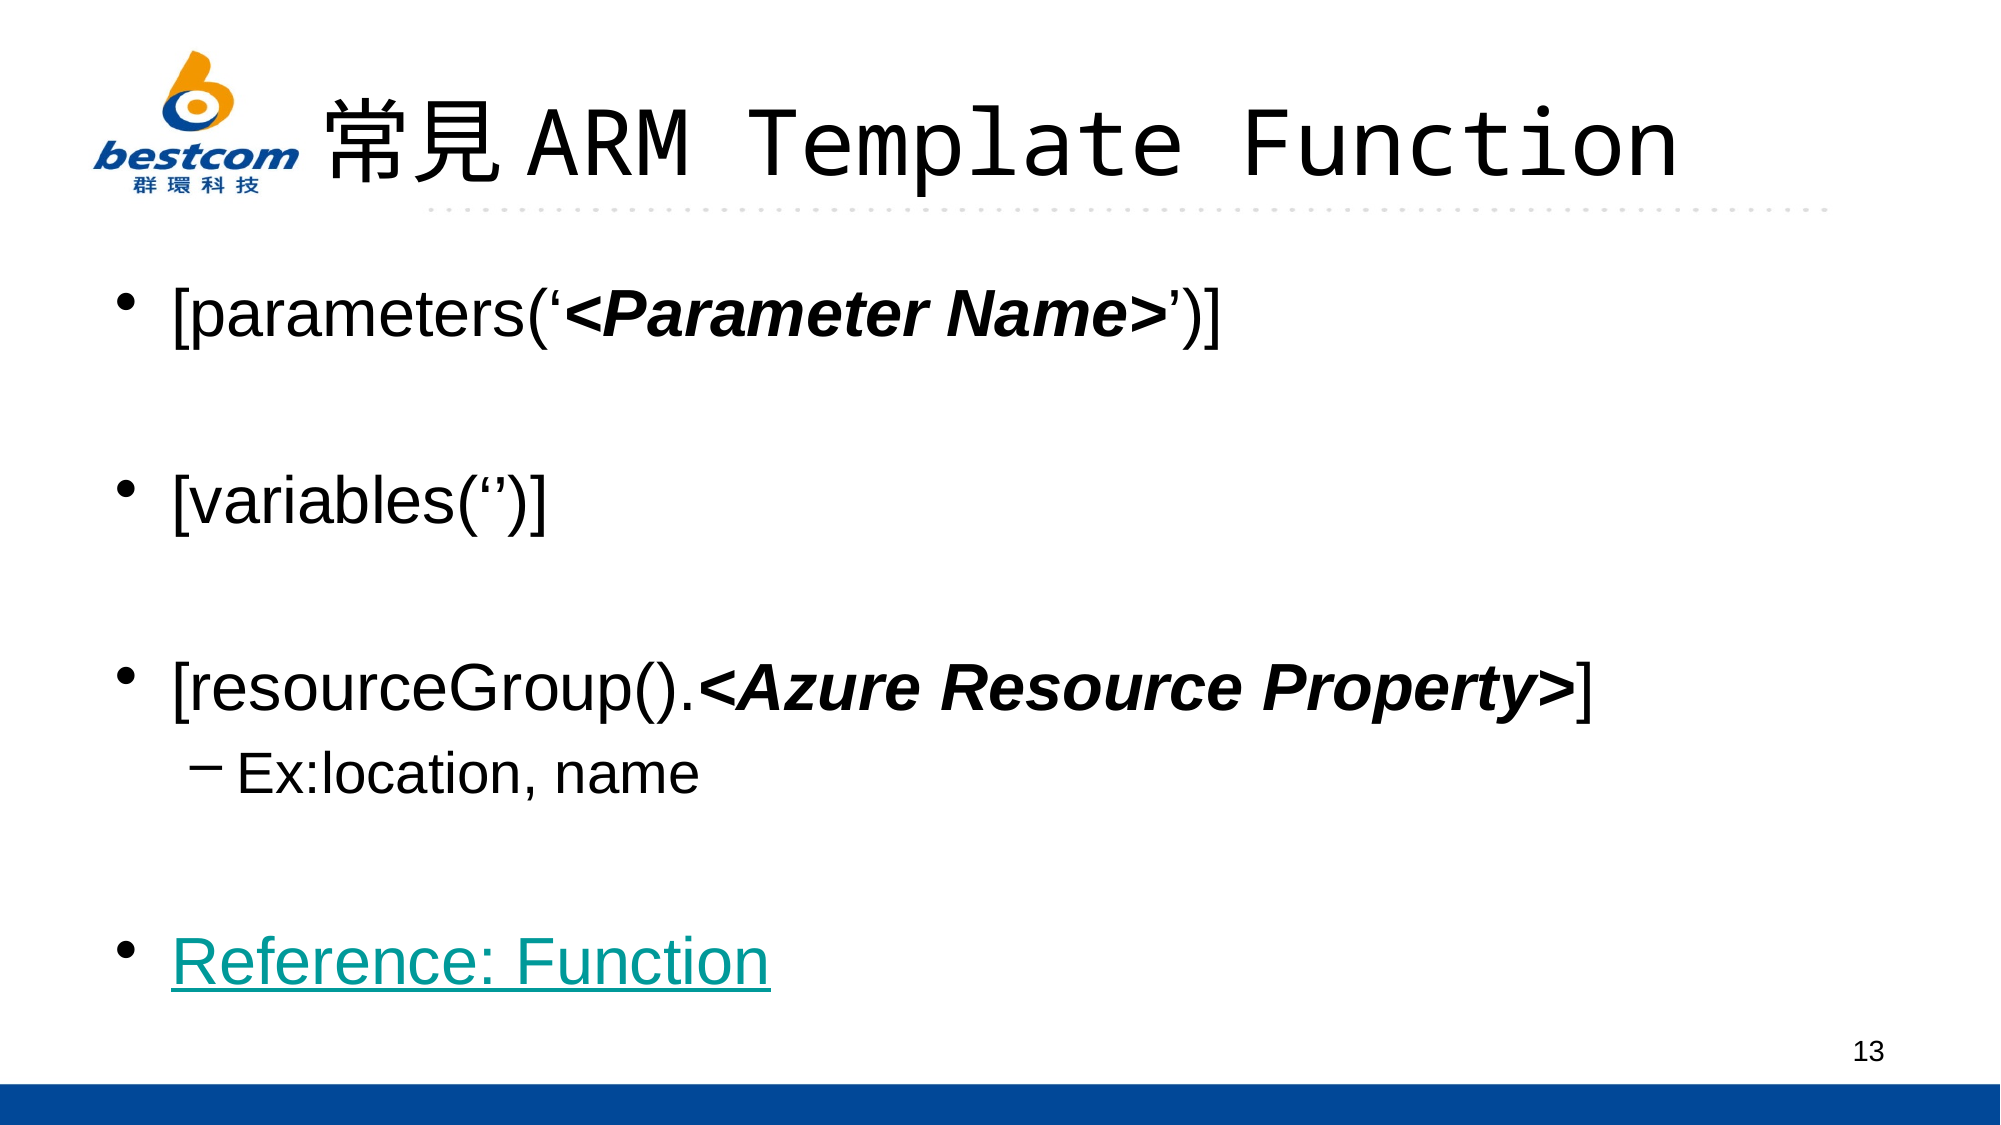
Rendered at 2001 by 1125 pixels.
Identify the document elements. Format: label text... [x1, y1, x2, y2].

list [parameters(‘<Parameter Name>’)] [variables(‘’)] [resourceGroup().<Azure Resource Property>] Ex:location, name Reference: Function [99, 262, 1900, 1005]
picture [0, 7, 2000, 1125]
slide_number 13 [1433, 1024, 1900, 1103]
title 常見ARM Template Function [99, 45, 1900, 233]
